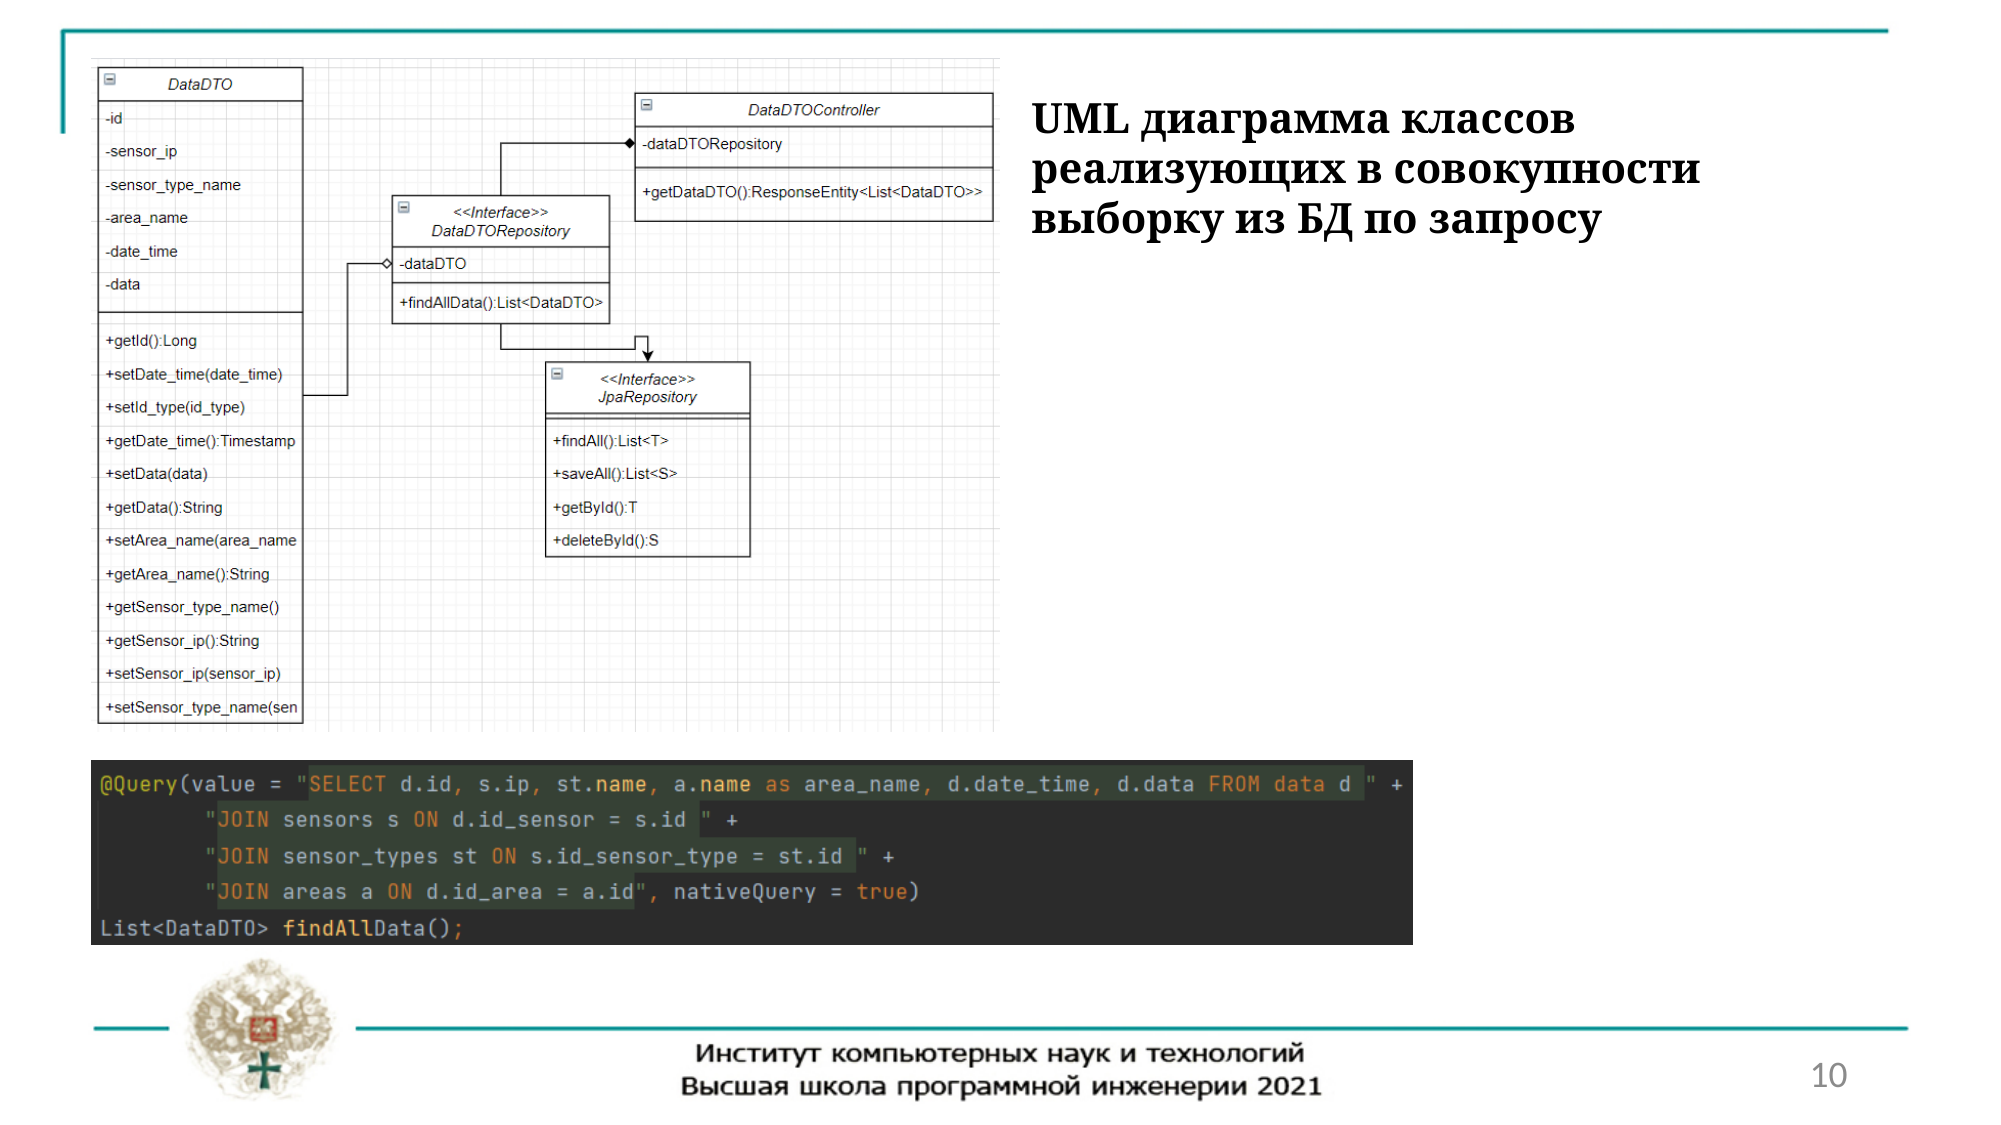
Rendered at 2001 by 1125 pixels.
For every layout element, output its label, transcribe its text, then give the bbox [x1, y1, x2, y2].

text_box UML диаграмма классов реализующих в совокупности выборку из БД по запросу [1016, 84, 1909, 250]
slide_number 10 [1412, 1042, 1863, 1103]
picture [0, 0, 2001, 1125]
